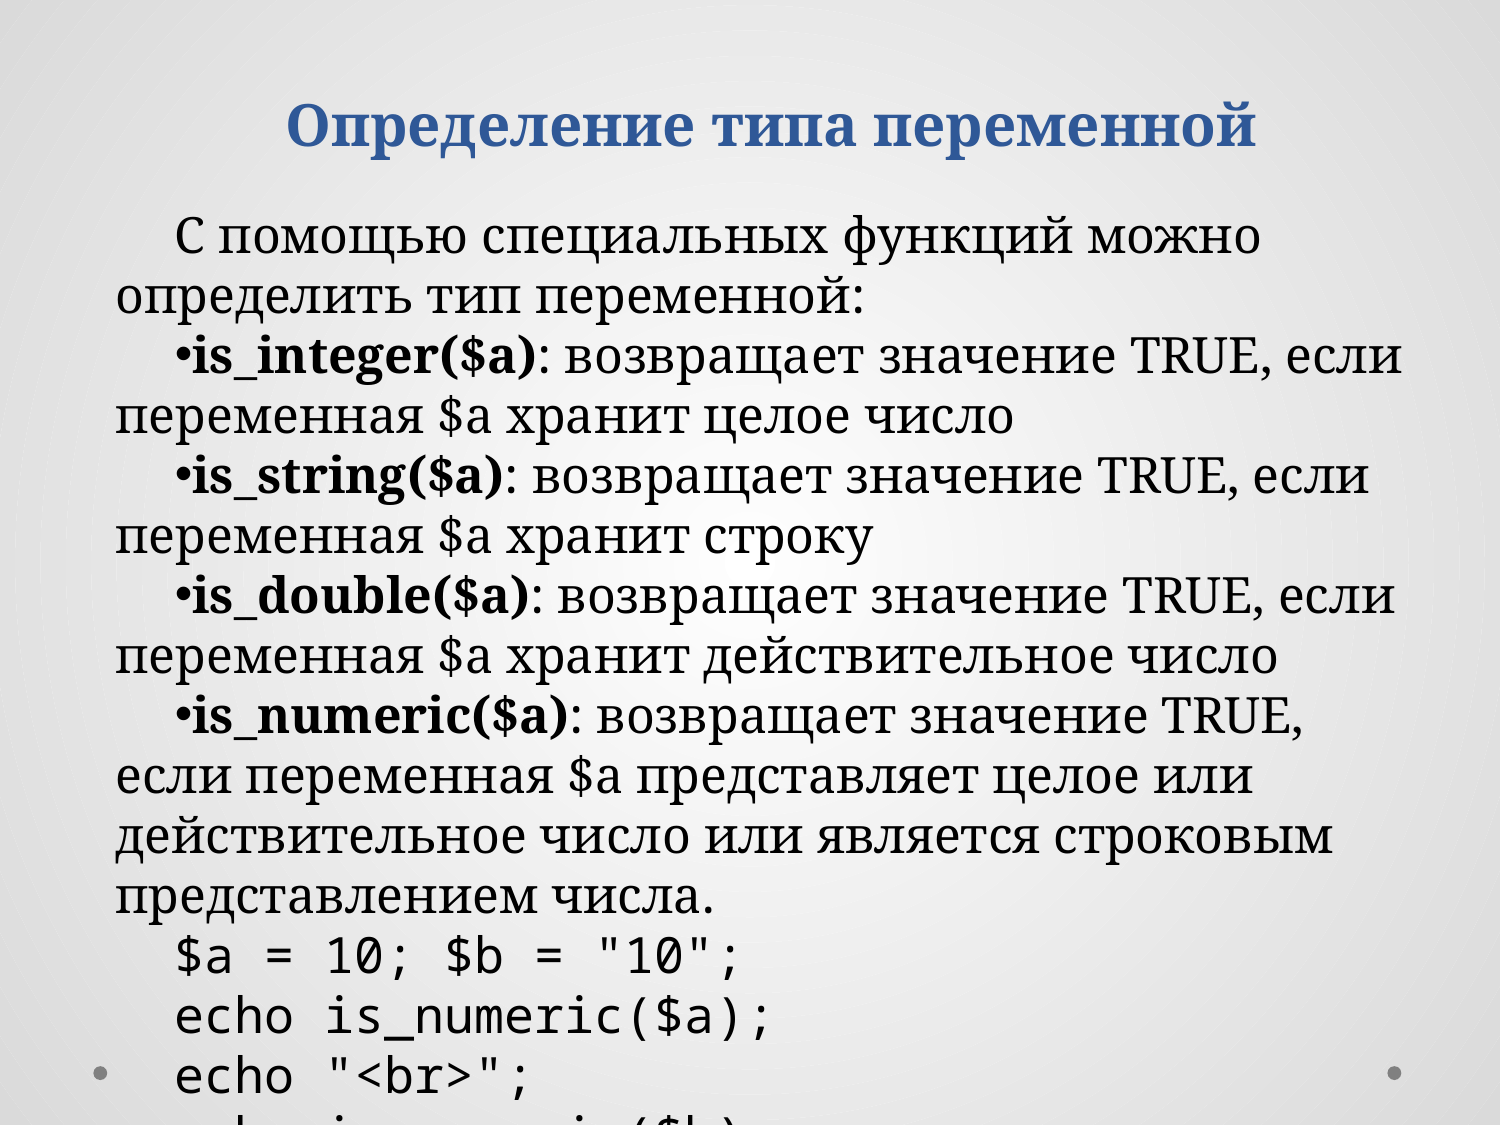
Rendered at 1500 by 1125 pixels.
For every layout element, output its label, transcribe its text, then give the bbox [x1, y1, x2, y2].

text_box С помощью специальных функций можно определить тип переменной: is_integer($a): возвращает значение TRUE, если переменная $a хранит целое число is_string($a): возвращает значение TRUE, если переменная $a хранит строку is_double($a): возвращает значение TRUE, если переменная $a хранит действительное число is_numeric($a): возвращает значение TRUE, если переменная $a представляет целое или действительное число или является строковым представлением числа. $a = 10; $b = "10"; echo is_numeric($a); echo "<br>"; echo is_numeric($b); [100, 195, 1442, 1125]
text_box Определение типа переменной [118, 80, 1424, 166]
